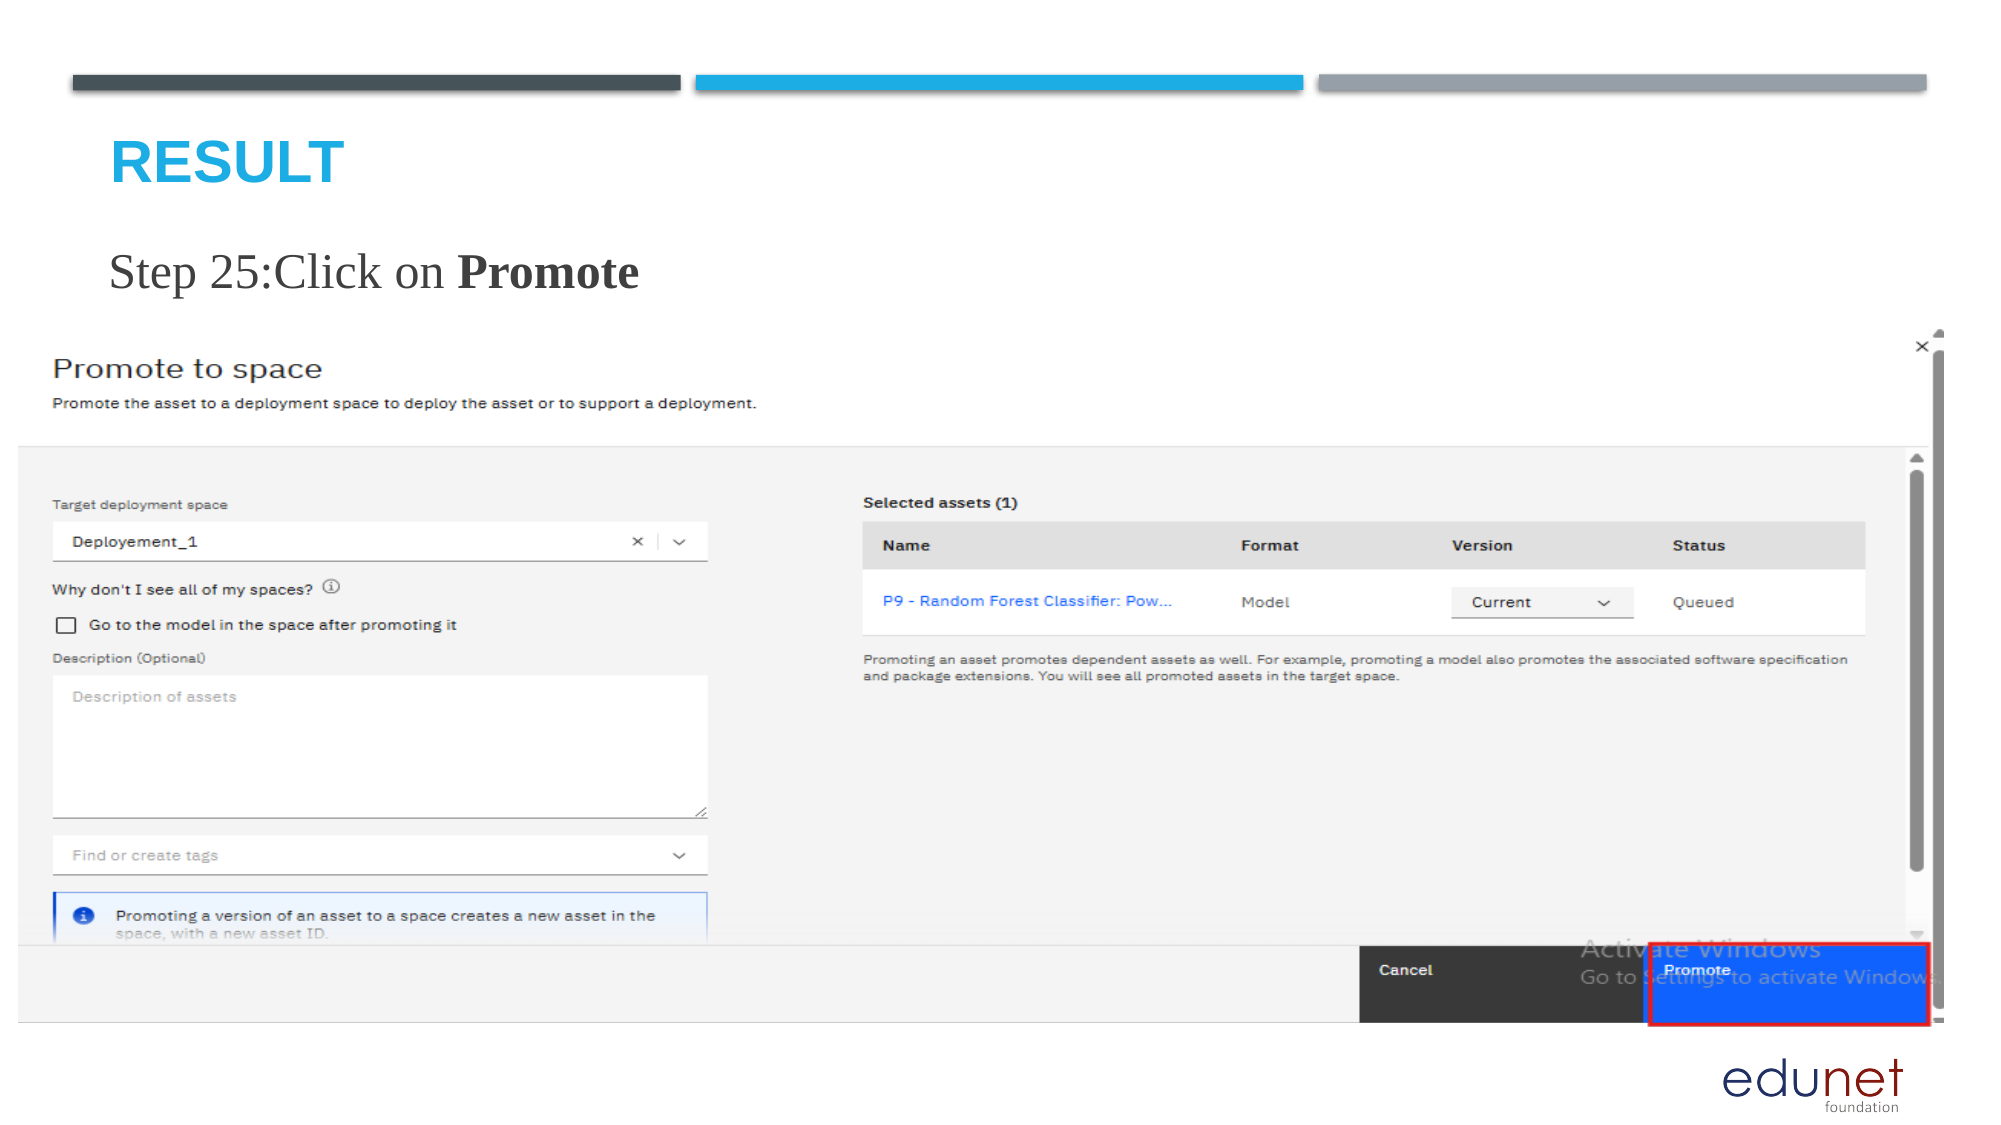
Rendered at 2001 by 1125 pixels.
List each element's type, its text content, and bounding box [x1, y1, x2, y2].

picture [17, 328, 1945, 1028]
title Result [95, 115, 1905, 203]
picture [1719, 1056, 1905, 1116]
list Step 25:Click on Promote [93, 217, 1775, 313]
